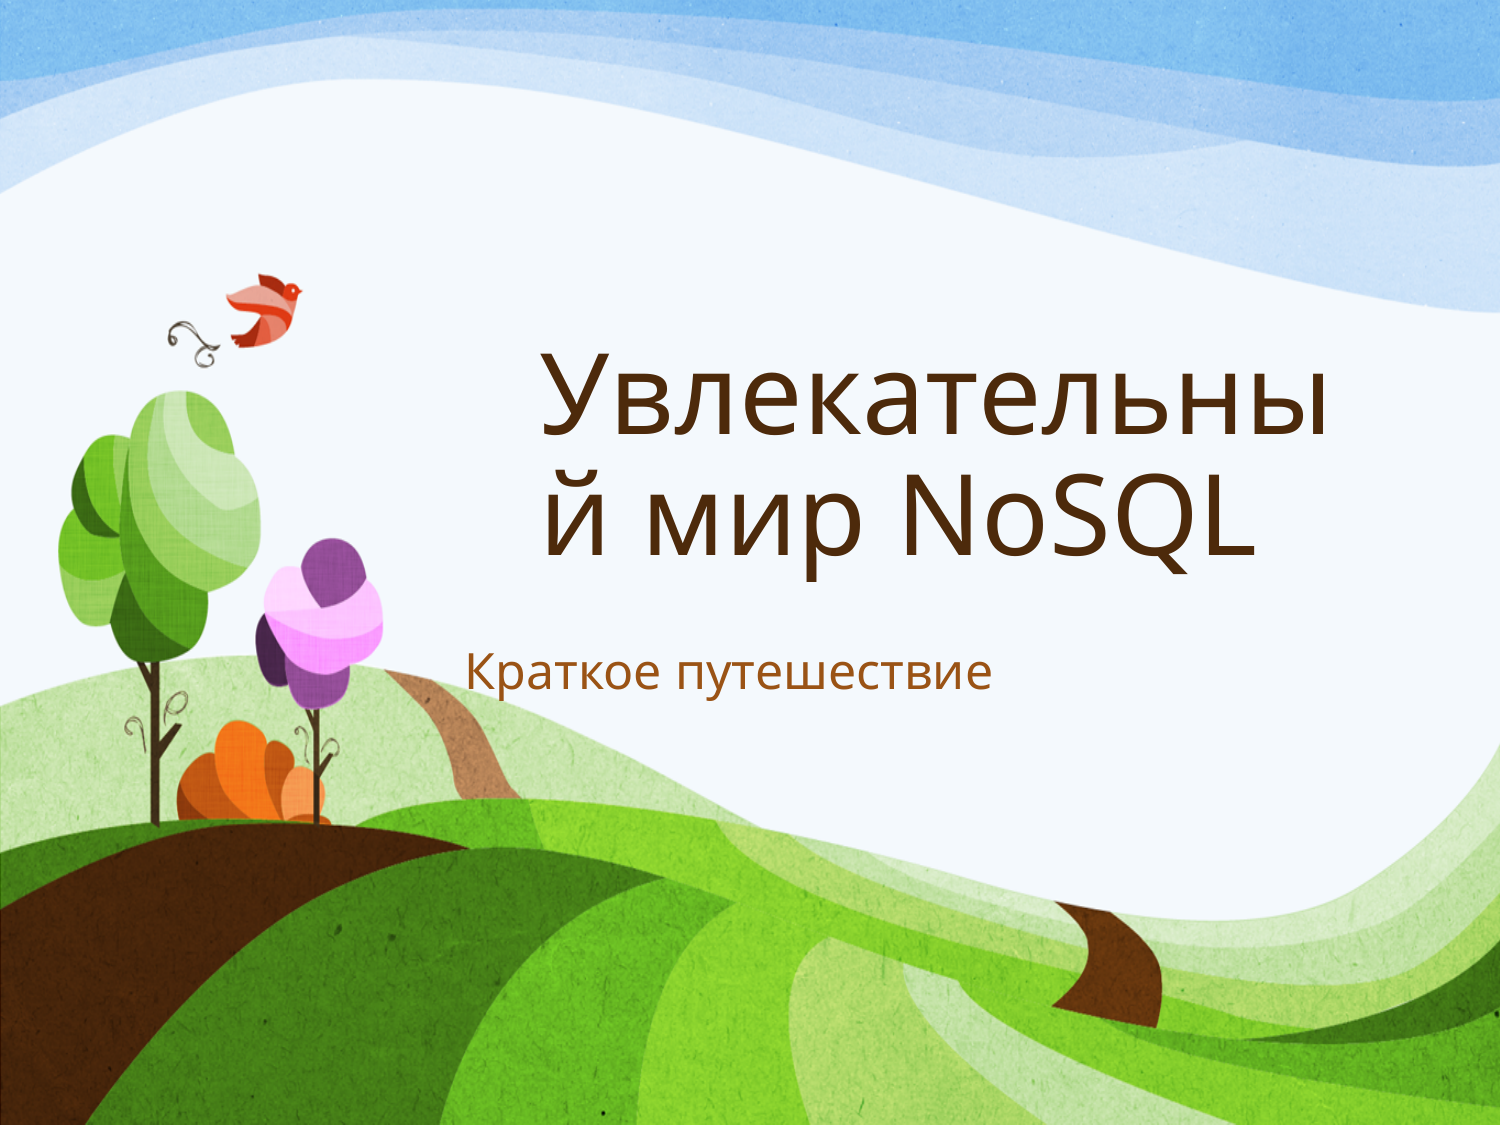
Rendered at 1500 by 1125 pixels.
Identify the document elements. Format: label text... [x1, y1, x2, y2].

title Увлекательный мир NoSQL [524, 287, 1400, 588]
subtitle Краткое путешествие [449, 631, 1500, 782]
picture [0, 0, 1500, 1125]
